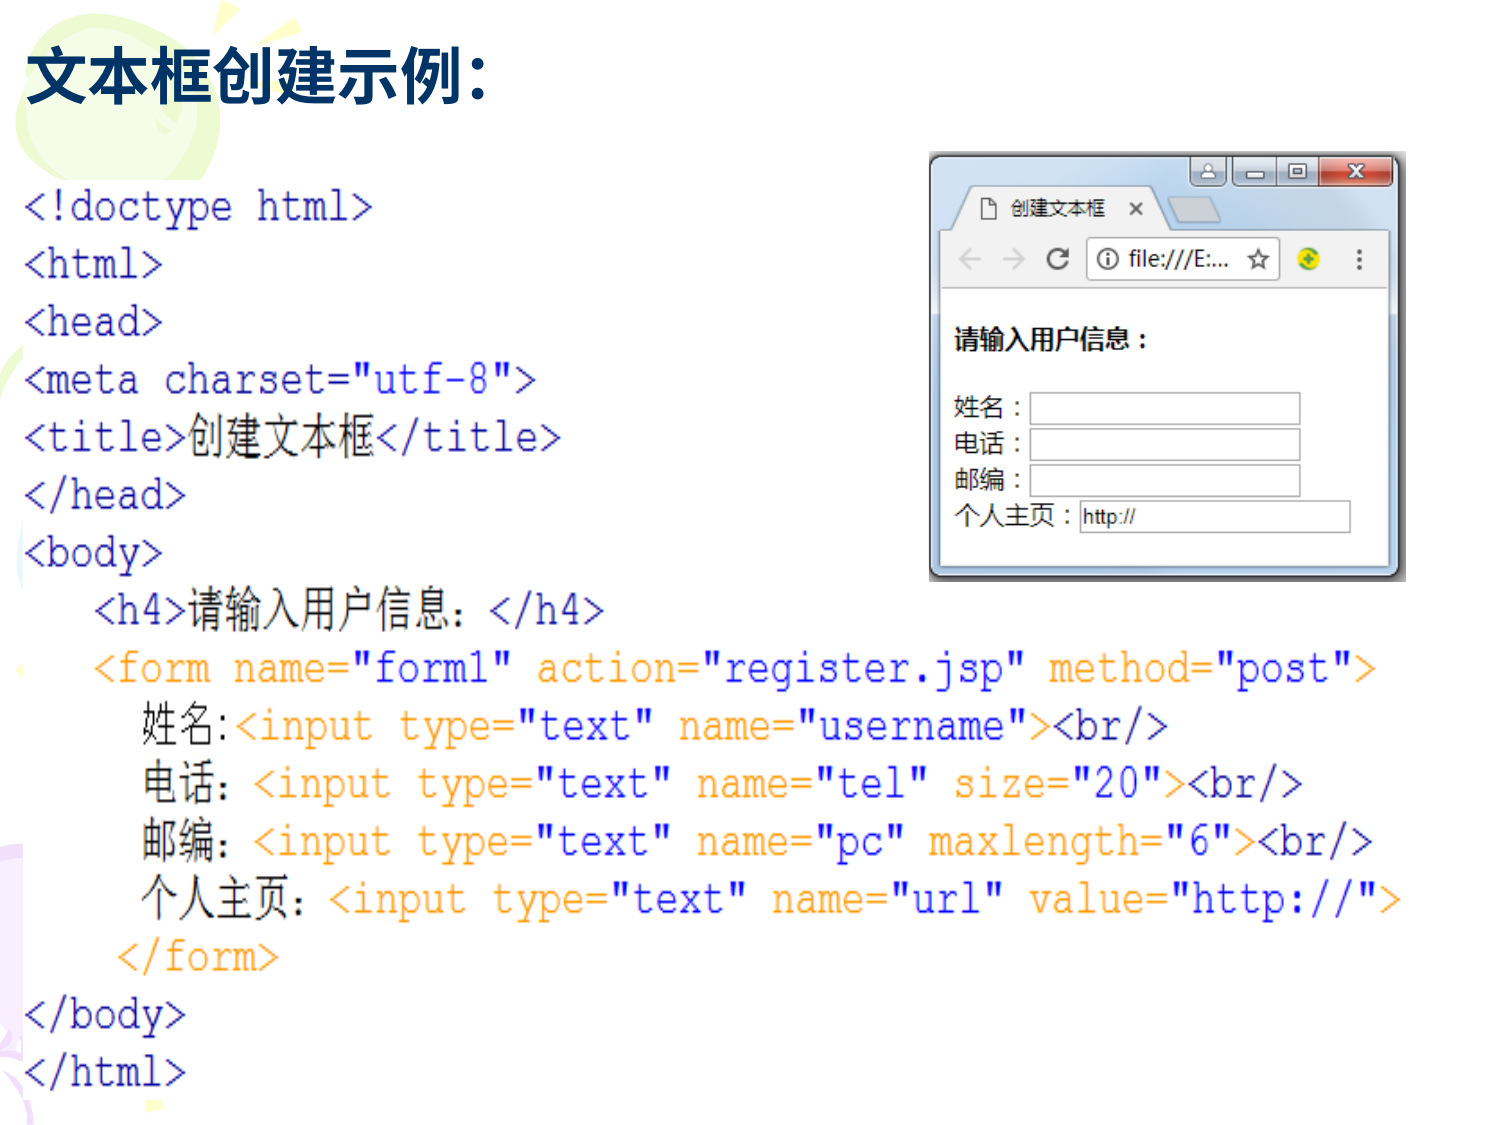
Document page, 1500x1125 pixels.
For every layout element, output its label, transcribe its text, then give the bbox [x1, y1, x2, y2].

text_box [22, 180, 1415, 1100]
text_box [928, 151, 1406, 582]
title 文本框创建示例： [10, 17, 1415, 121]
